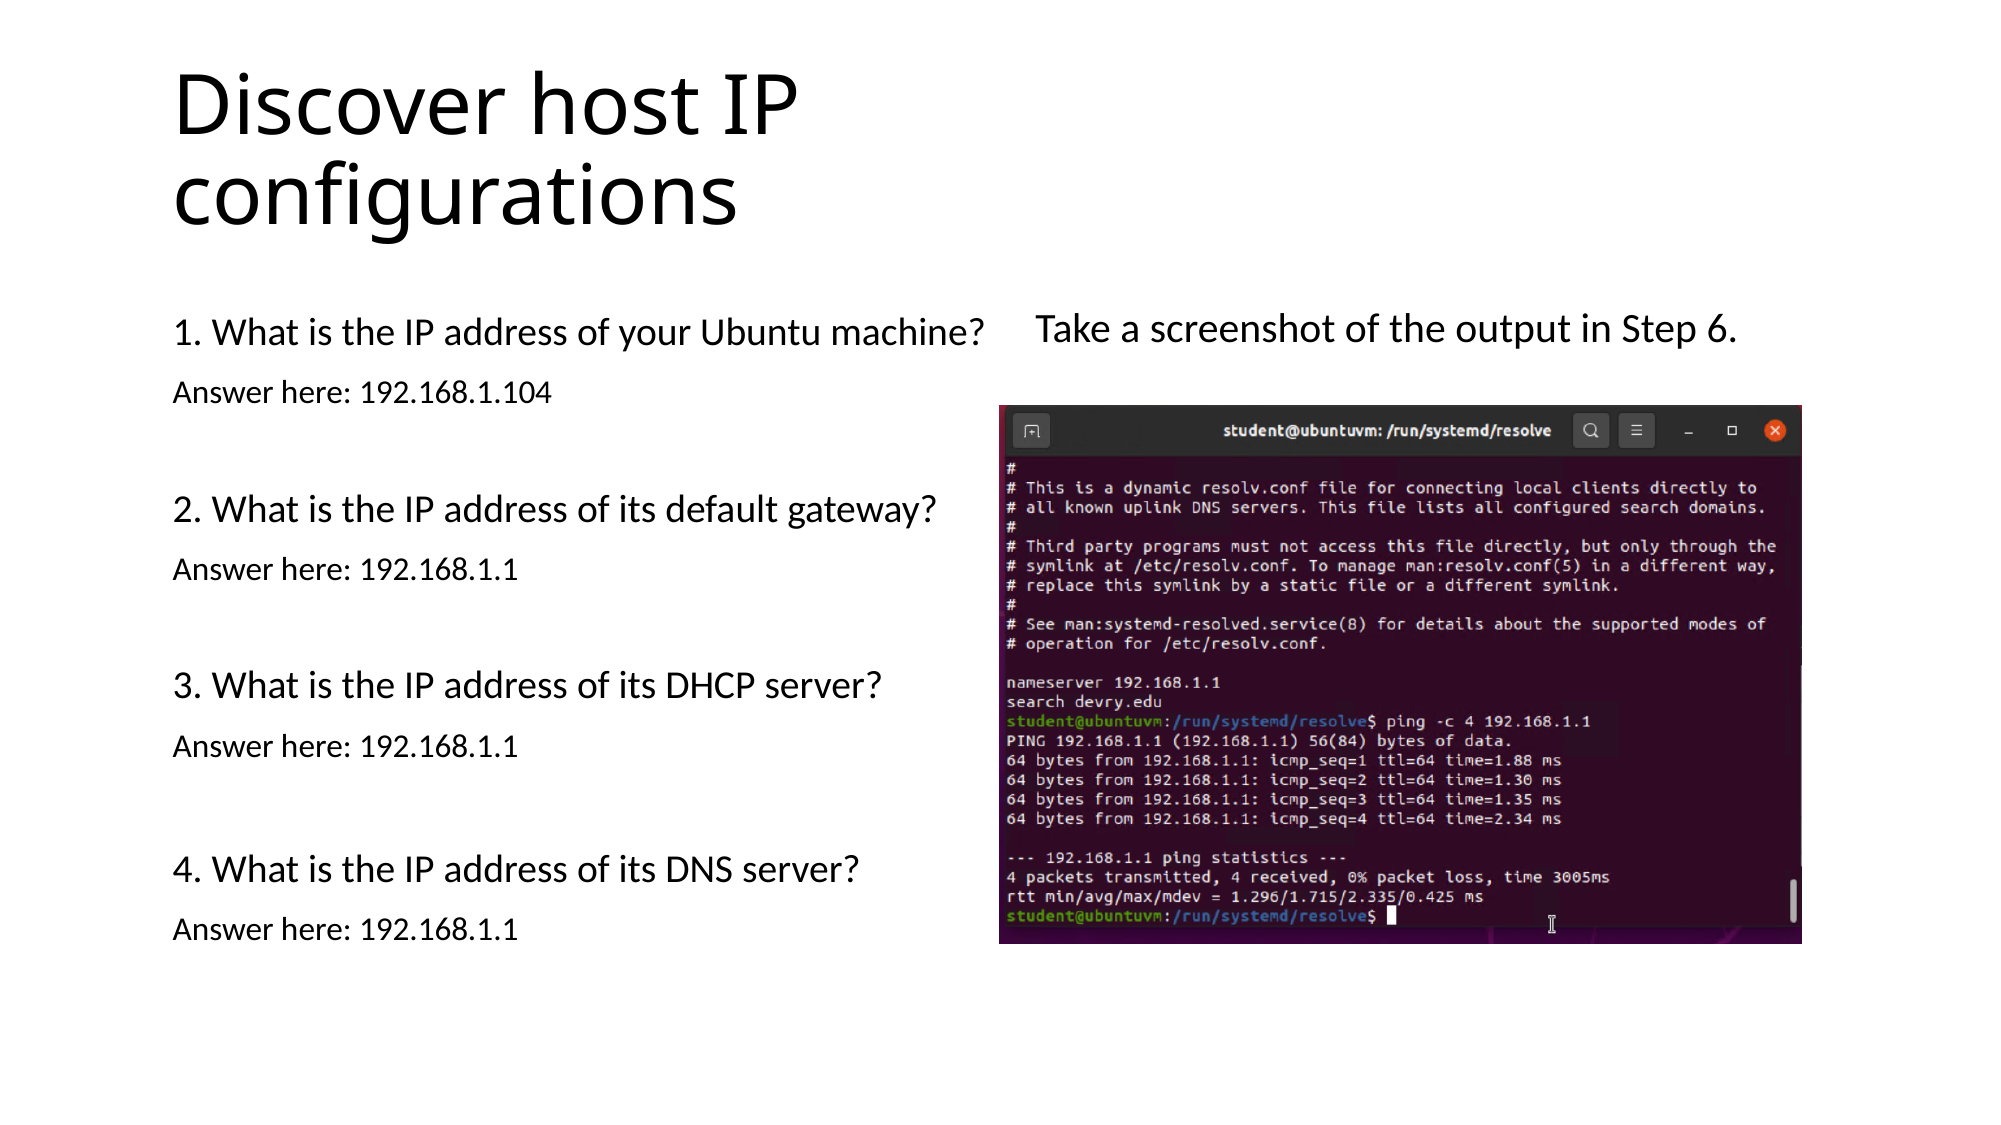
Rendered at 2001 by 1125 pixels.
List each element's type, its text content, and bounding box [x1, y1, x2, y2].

list 1. What is the IP address of your Ubuntu machine? Answer here: 192.168.1.104 2. What is the IP address of its default gateway? Answer here: 192.168.1.1 3. What is the IP address of its DHCP server? Answer here: 192.168.1.1 4. What is the IP address of its DNS server? Answer here: 192.168.1.1 [157, 303, 1032, 990]
picture [999, 405, 1802, 945]
text_box Take a screenshot of the output in Step 6. [1012, 293, 1824, 359]
title Discover host IP configurations [157, 121, 1251, 251]
